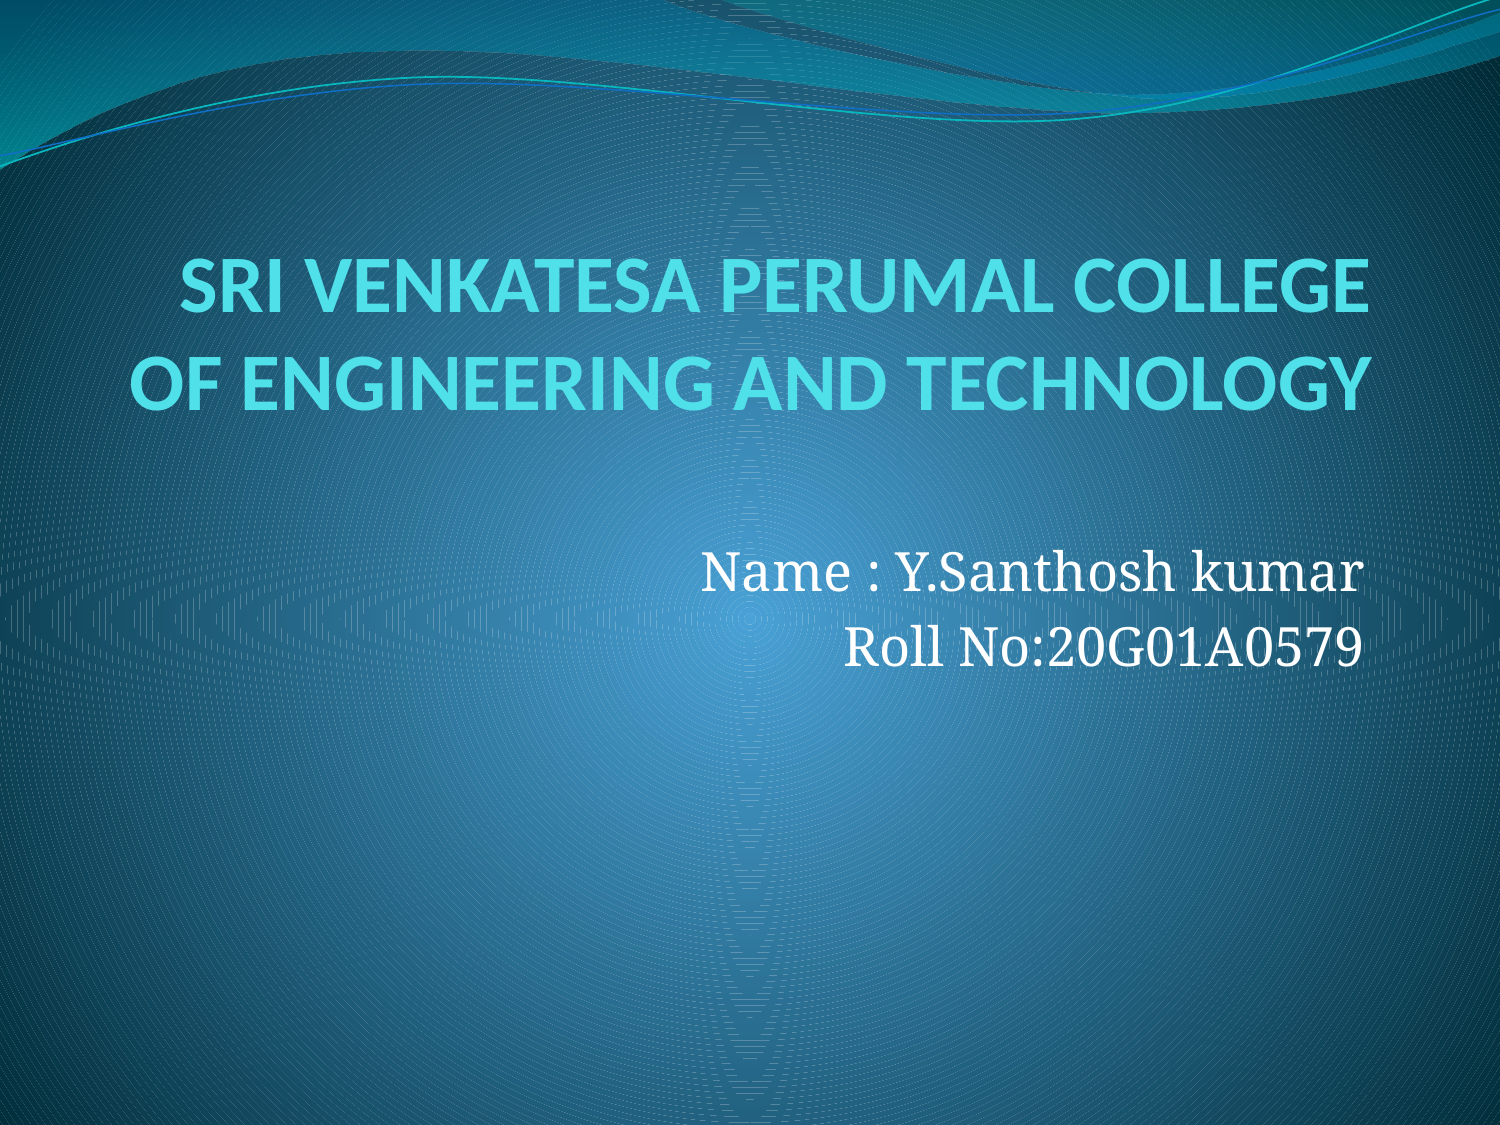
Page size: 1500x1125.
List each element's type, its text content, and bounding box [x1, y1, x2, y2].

title SRI VENKATESA PERUMAL COLLEGE OF ENGINEERING AND TECHNOLOGY [87, 224, 1376, 525]
subtitle Name : Y.Santhosh kumar Roll No:20G01A0579 [87, 529, 1376, 818]
